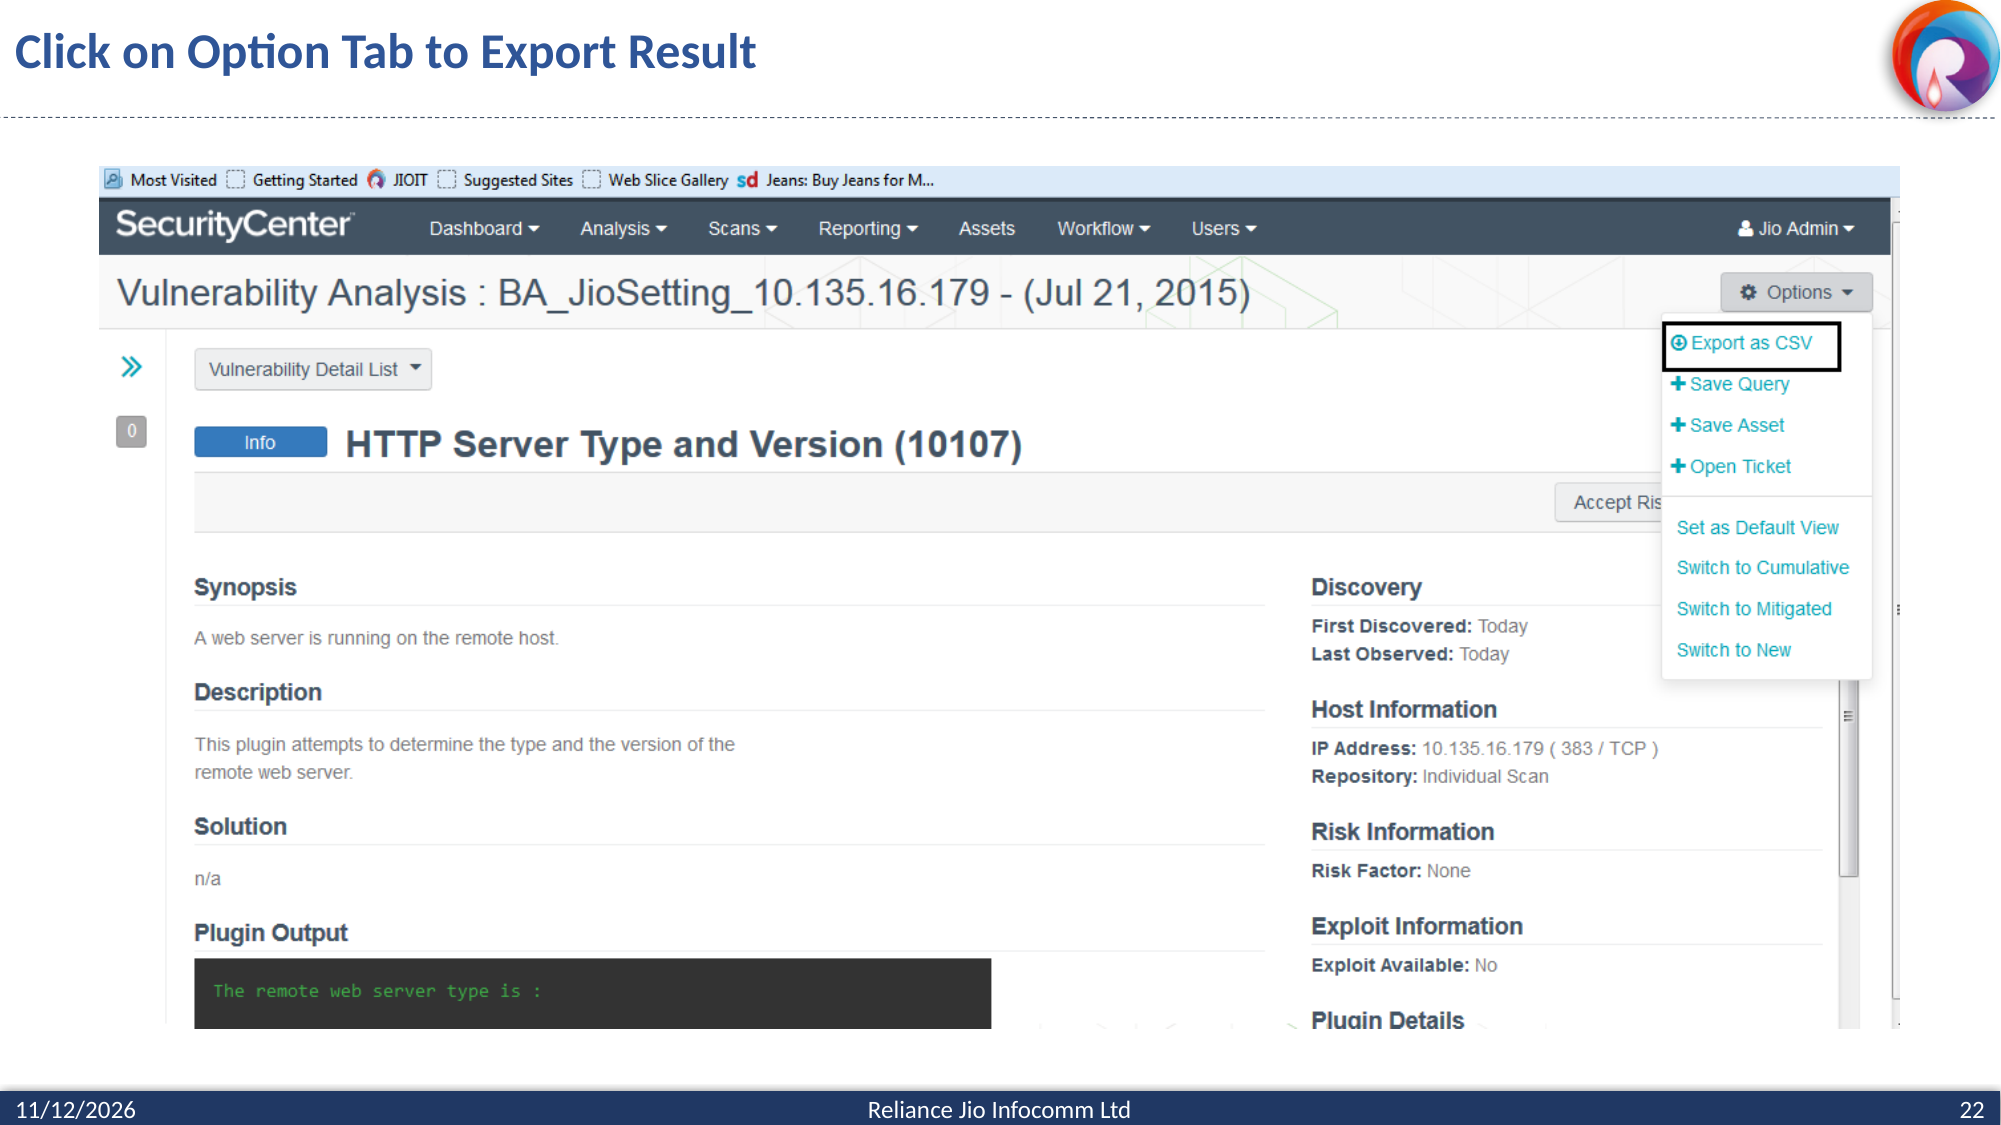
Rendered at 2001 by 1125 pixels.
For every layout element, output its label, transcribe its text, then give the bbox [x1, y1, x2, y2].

footer Reliance Jio Infocomm Ltd [662, 1091, 1338, 1125]
title Click on Option Tab to Export Result [0, 0, 1818, 105]
slide_number 22 [1550, 1091, 2000, 1125]
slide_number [0, 1091, 450, 1125]
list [99, 166, 1900, 1029]
